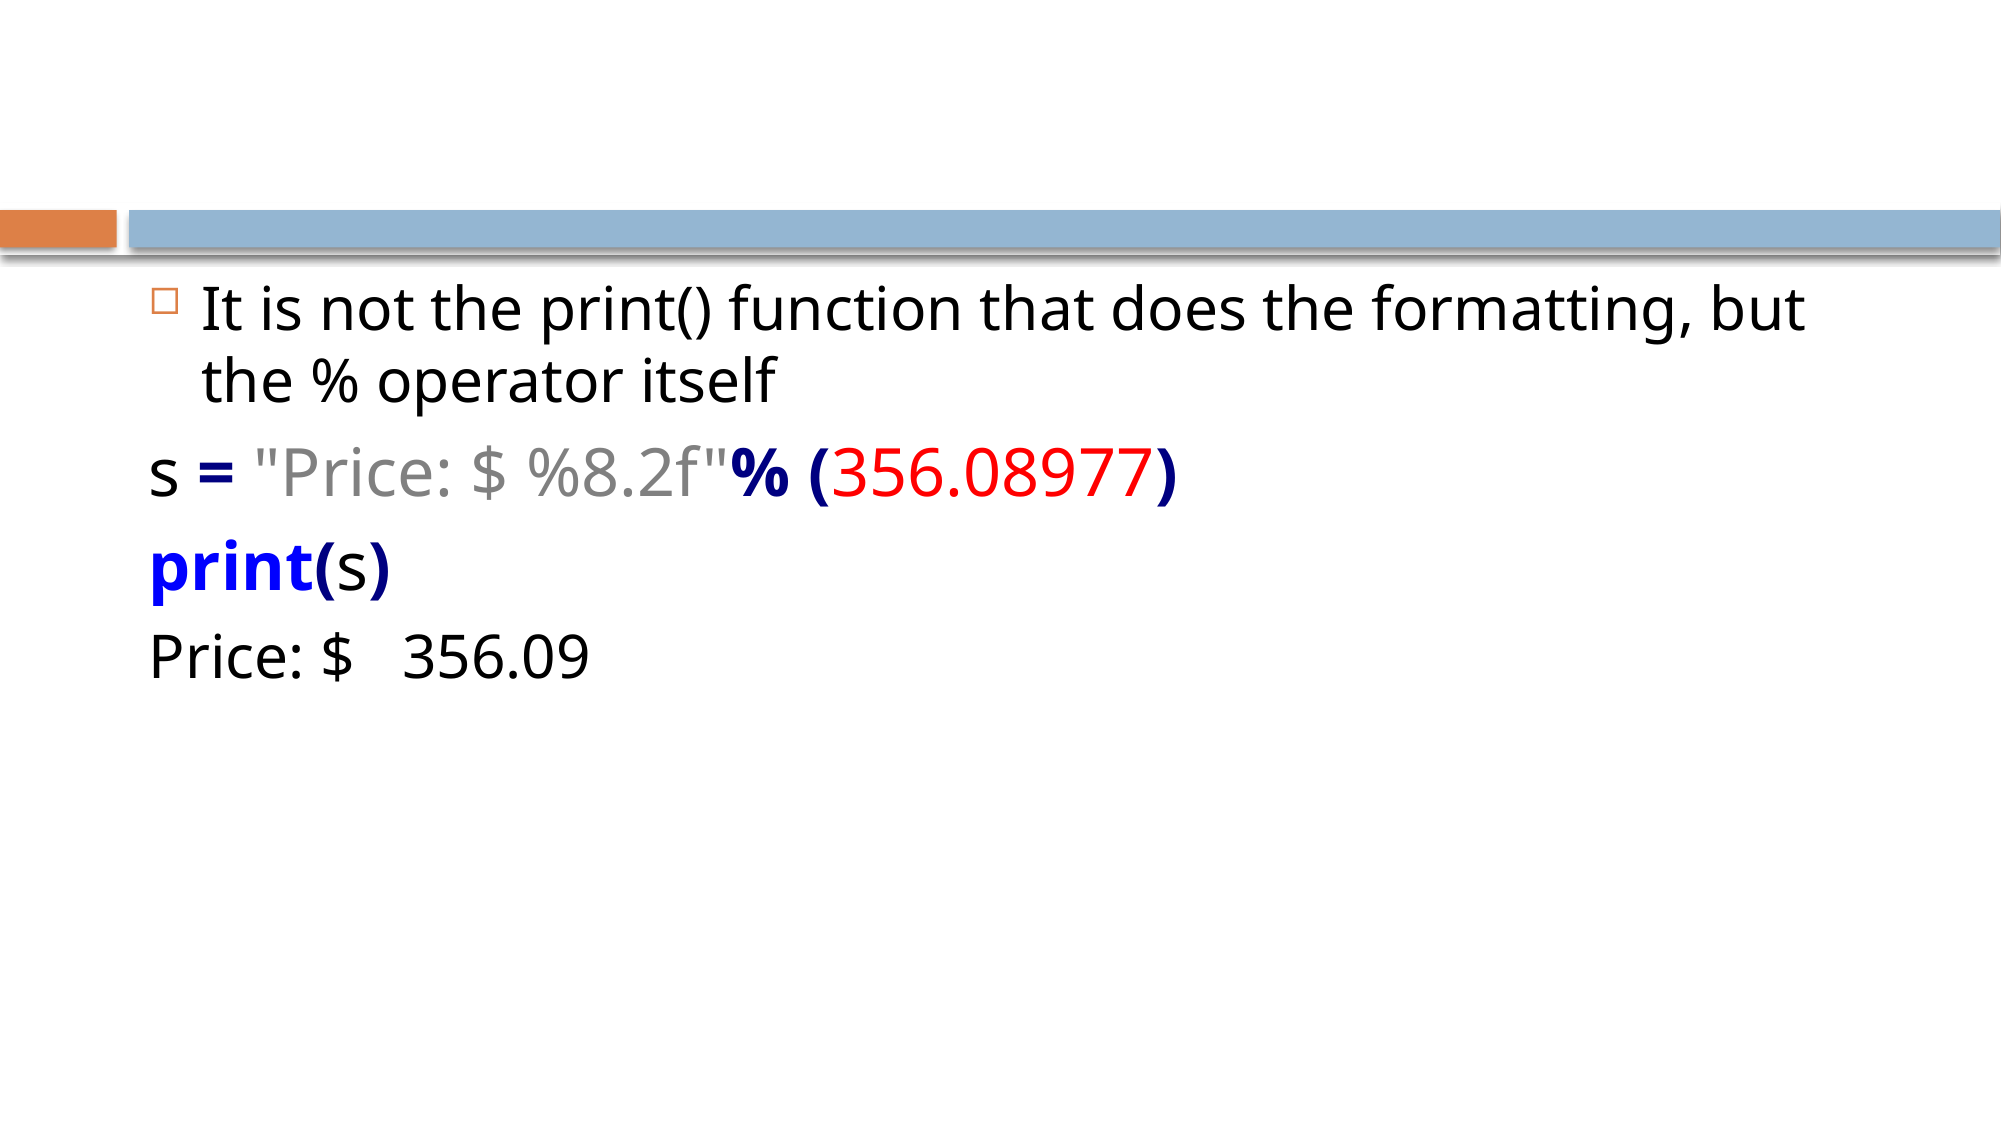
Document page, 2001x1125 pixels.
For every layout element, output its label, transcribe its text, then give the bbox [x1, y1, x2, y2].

list It is not the print() function that does the formatting, but the % operator itself s = "Price: $ %8.2f"% (356.08977) print(s) Price: $ 356.09 [133, 262, 1918, 1000]
